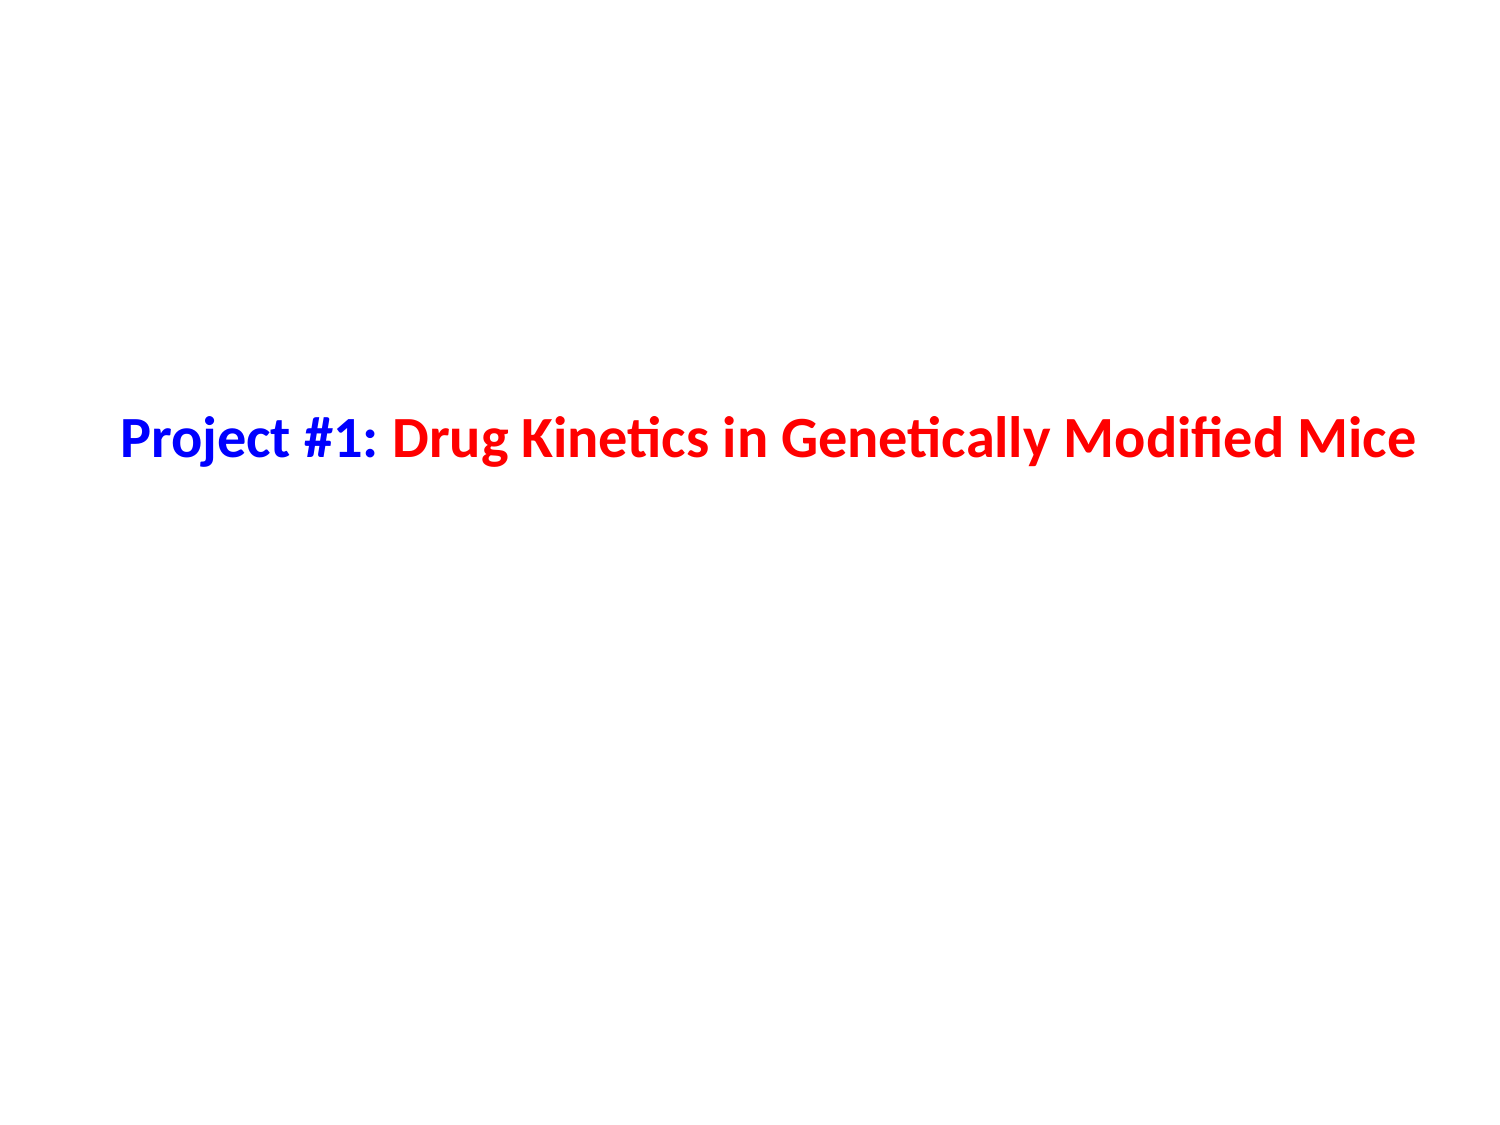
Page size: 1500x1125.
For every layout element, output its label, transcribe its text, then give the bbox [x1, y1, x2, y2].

text_box Project #1: Drug Kinetics in Genetically Modified Mice [105, 391, 1433, 477]
